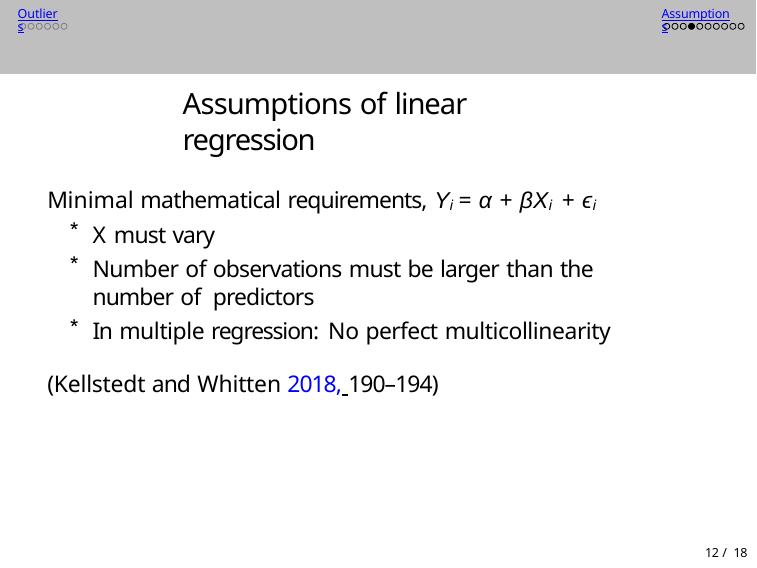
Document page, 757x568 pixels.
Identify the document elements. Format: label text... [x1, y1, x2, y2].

slide_number 12 / 18 [698, 548, 751, 568]
text_box Minimal mathematical requirements, Yi = α + βXi + ϵi X must vary Number of observations must be larger than the number of predictors In multiple regression: No perfect multicollinearity (Kellstedt and Whitten 2018, 190–194) [38, 174, 665, 401]
text_box Assumptions [659, 4, 734, 24]
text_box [663, 22, 745, 30]
text_box Assumptions of linear regression [180, 45, 576, 156]
text_box Outliers [15, 4, 64, 24]
